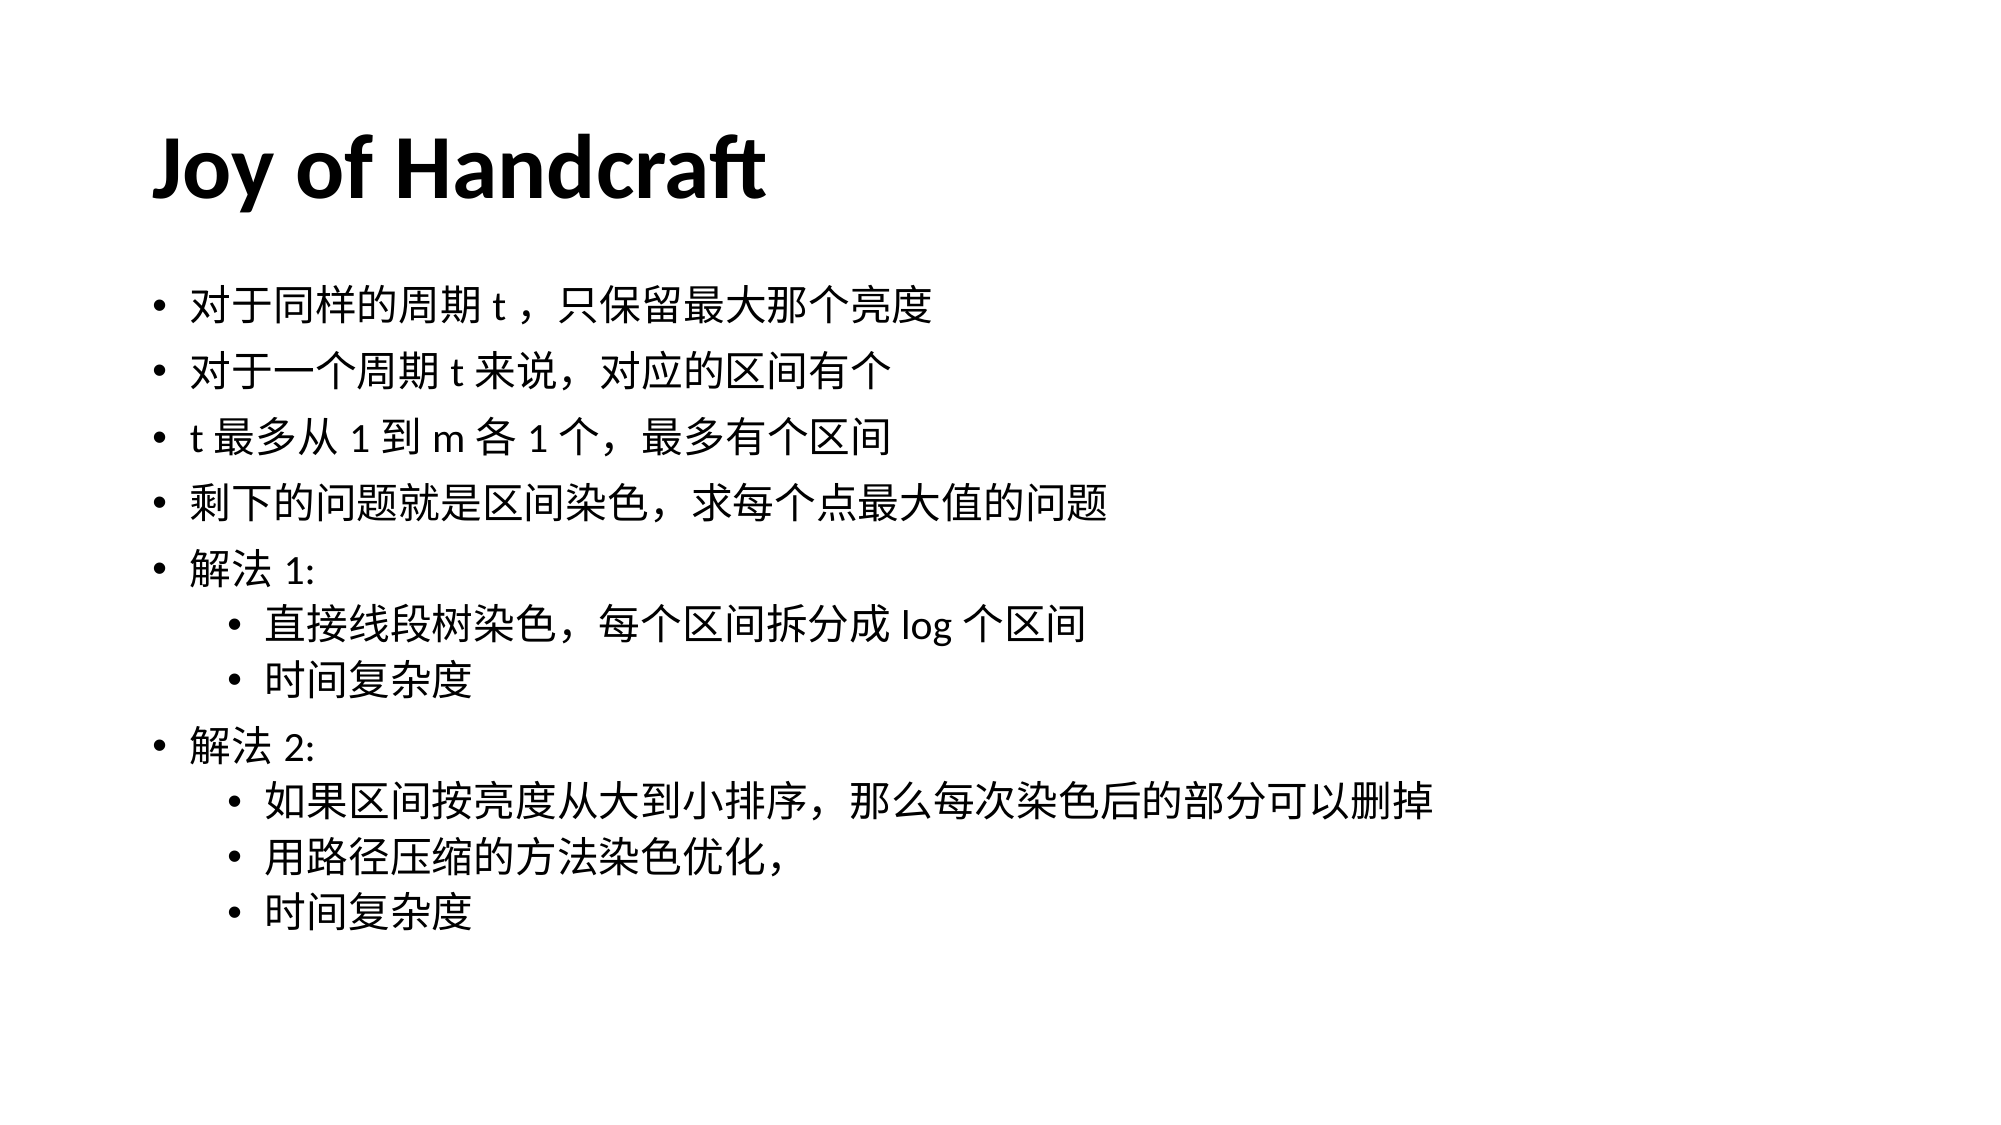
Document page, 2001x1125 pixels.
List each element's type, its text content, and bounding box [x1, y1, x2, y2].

title Joy of Handcraft [137, 59, 1863, 278]
